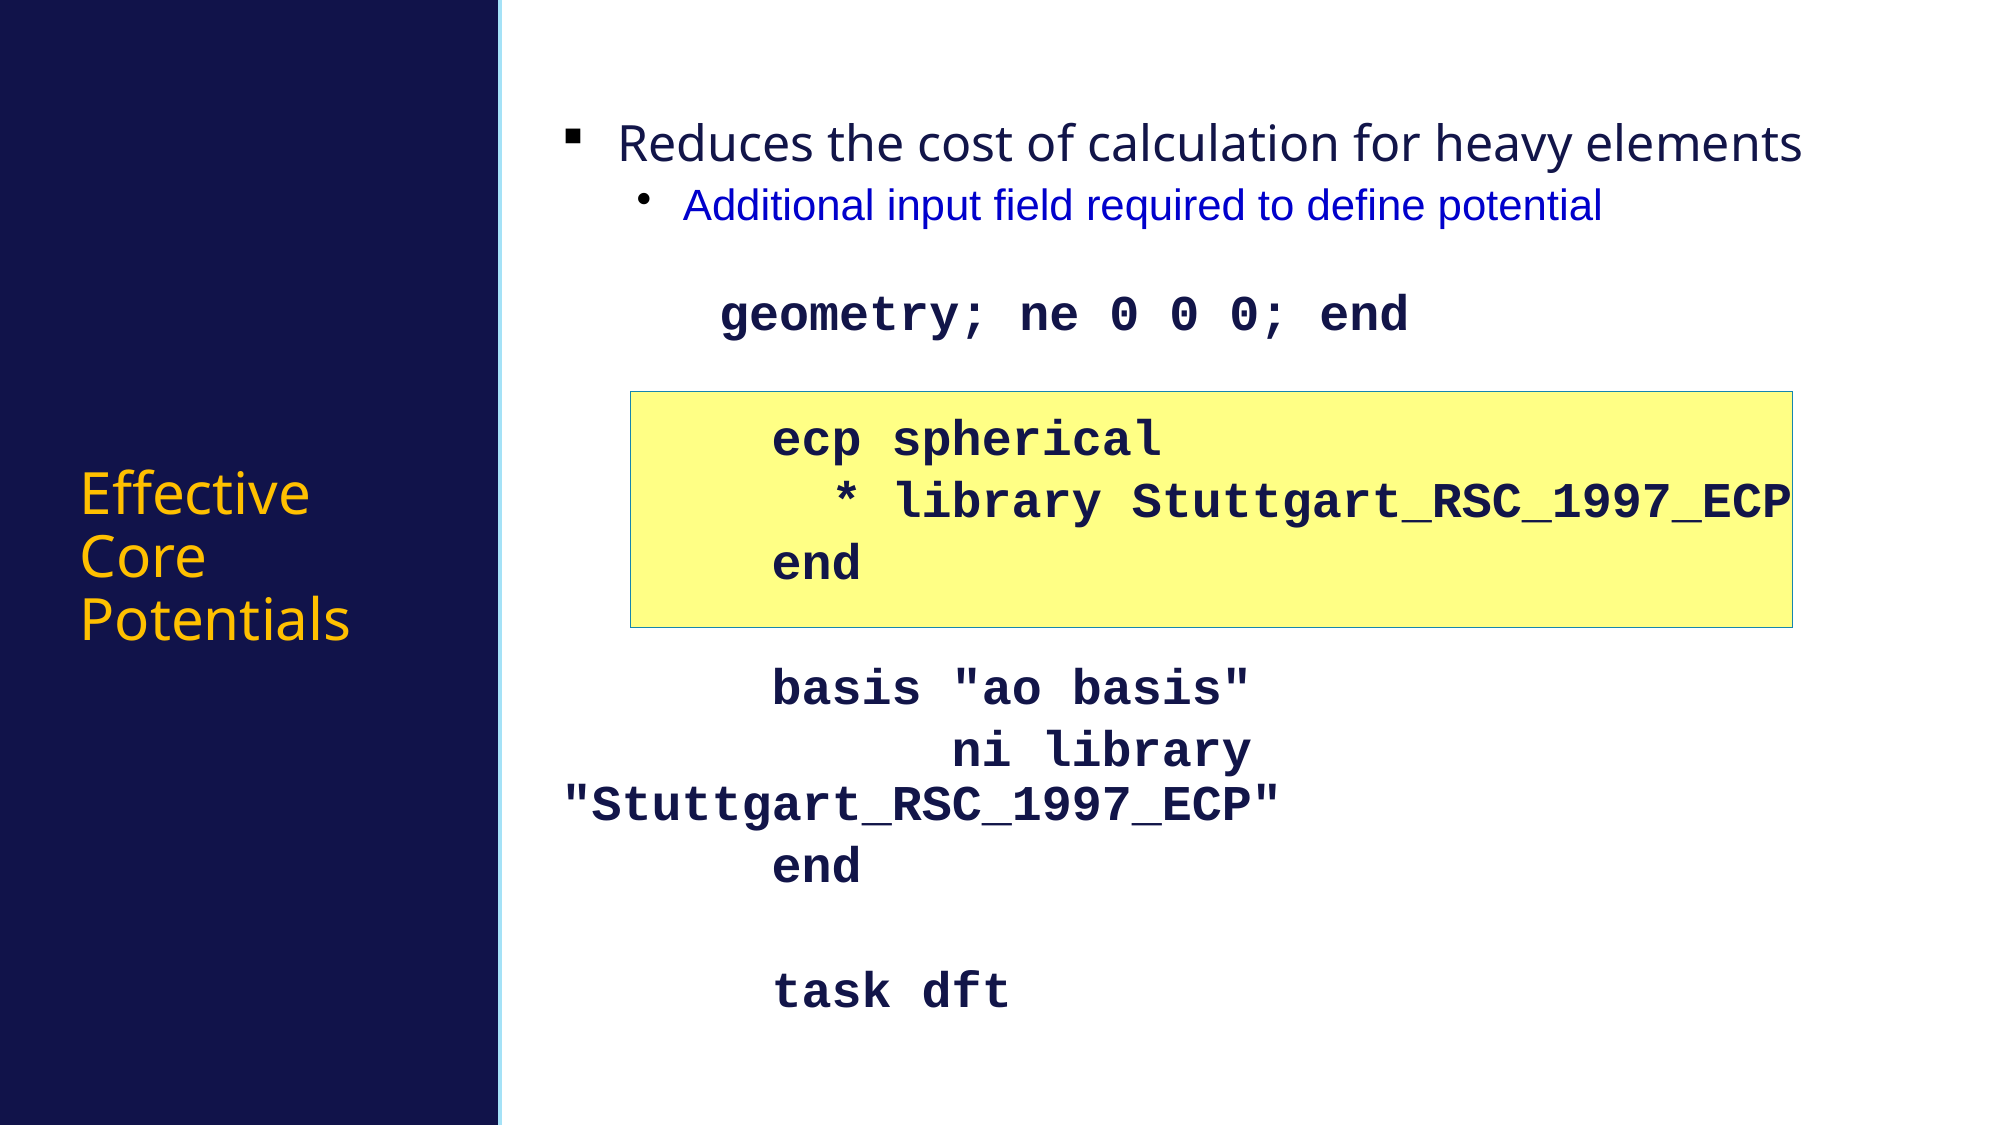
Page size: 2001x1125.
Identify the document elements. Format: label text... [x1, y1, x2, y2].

title Effective Core Potentials [64, 111, 462, 1007]
list Reduces the cost of calculation for heavy elements Additional input field required to define potential geometry; ne 0 0 0; end ecp spherical * library Stuttgart_RSC_1997_ECP end basis "ao basis" ni library "Stuttgart_RSC_1997_ECP" end task dft [546, 111, 1936, 1007]
